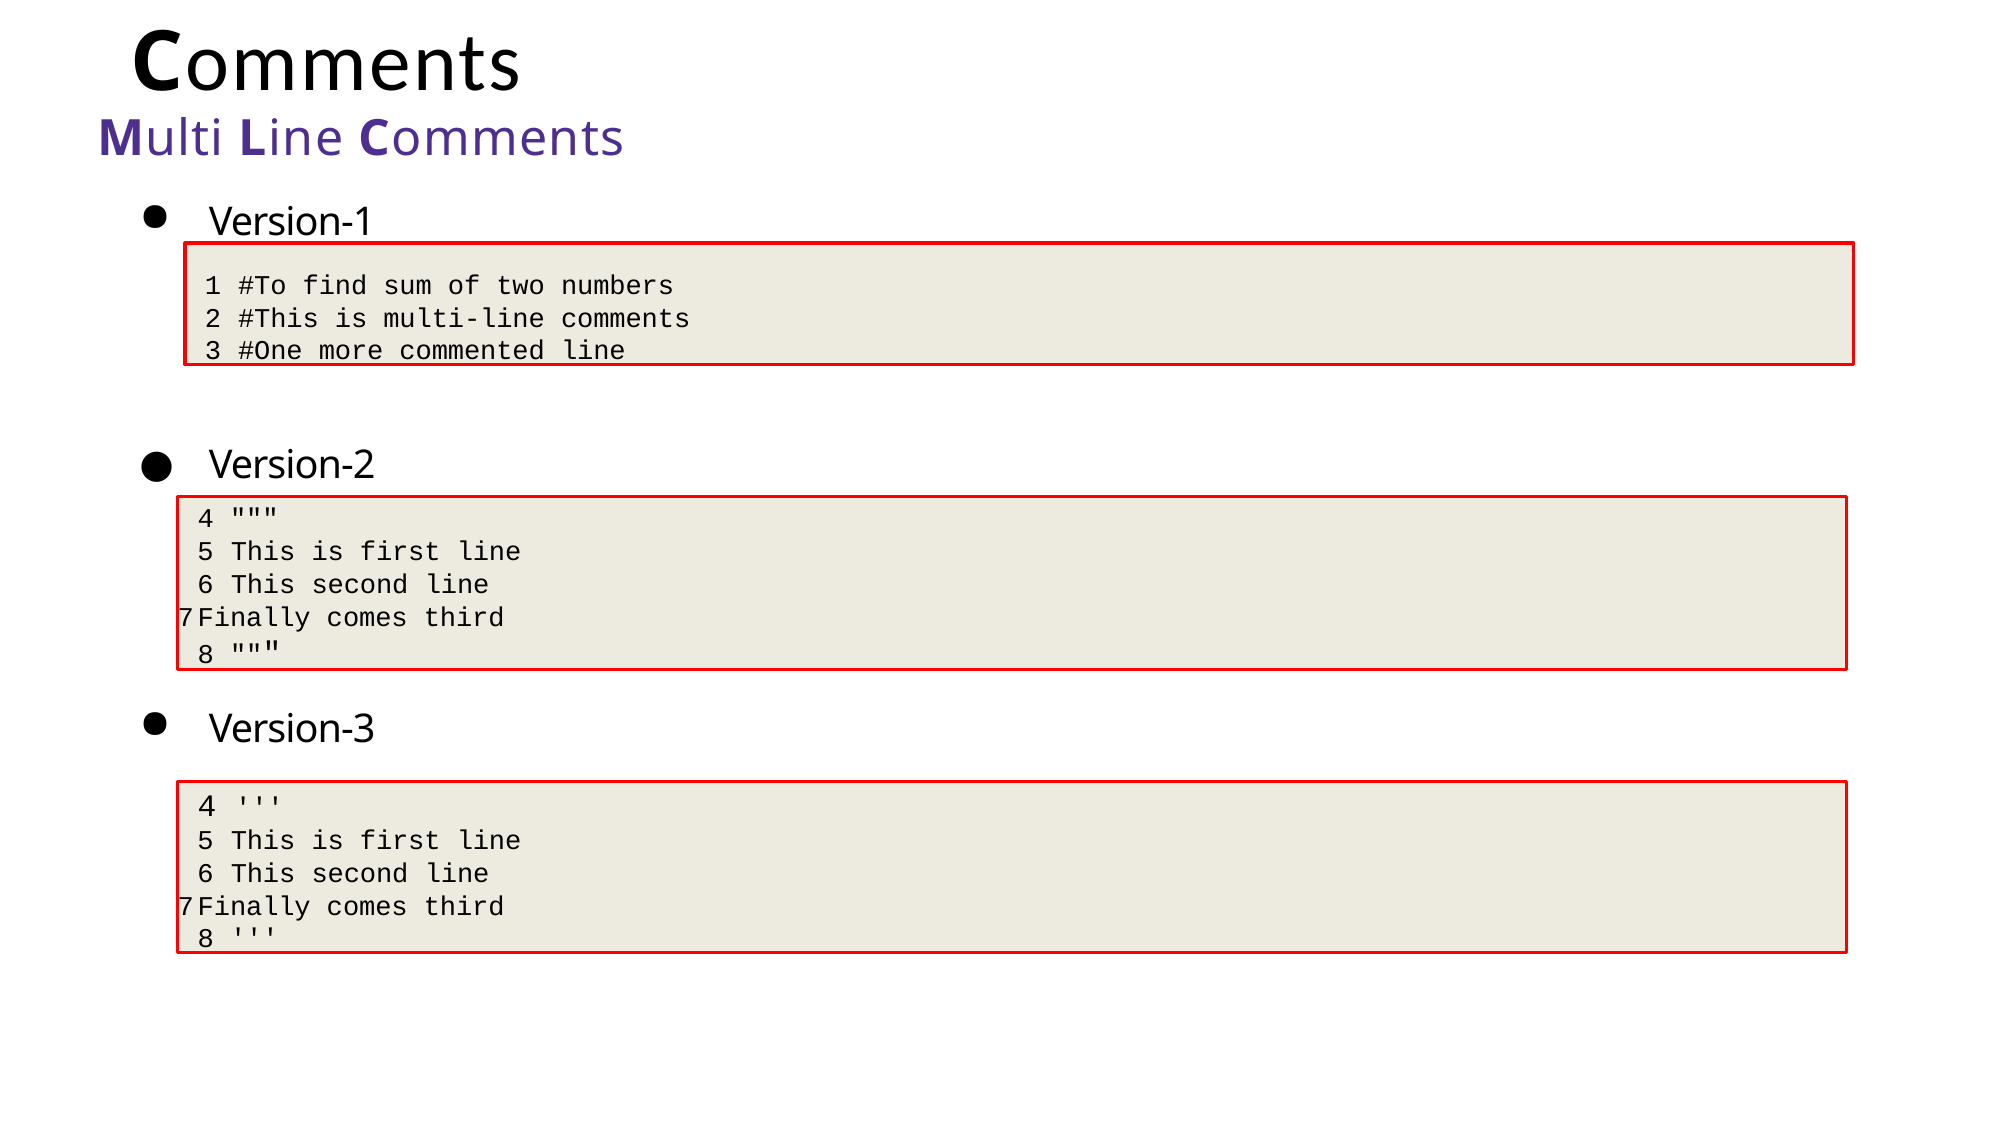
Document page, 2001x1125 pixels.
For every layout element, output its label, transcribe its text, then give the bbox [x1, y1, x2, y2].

text_box #To find sum of two numbers #This is multi-line comments #One more commented line [185, 242, 1854, 365]
text_box Version-3 [136, 699, 394, 750]
text_box ● [136, 434, 177, 485]
text_box Version-2 [206, 436, 394, 487]
text_box Multi Line Comments Version-1 [94, 102, 643, 244]
text_box 4 ''' This is first line This second line Finally comes third 8 ''' [177, 781, 1847, 953]
title Comments [94, 0, 555, 102]
text_box 4 """ This is first line This second line Finally comes third 8 """ [177, 496, 1847, 670]
